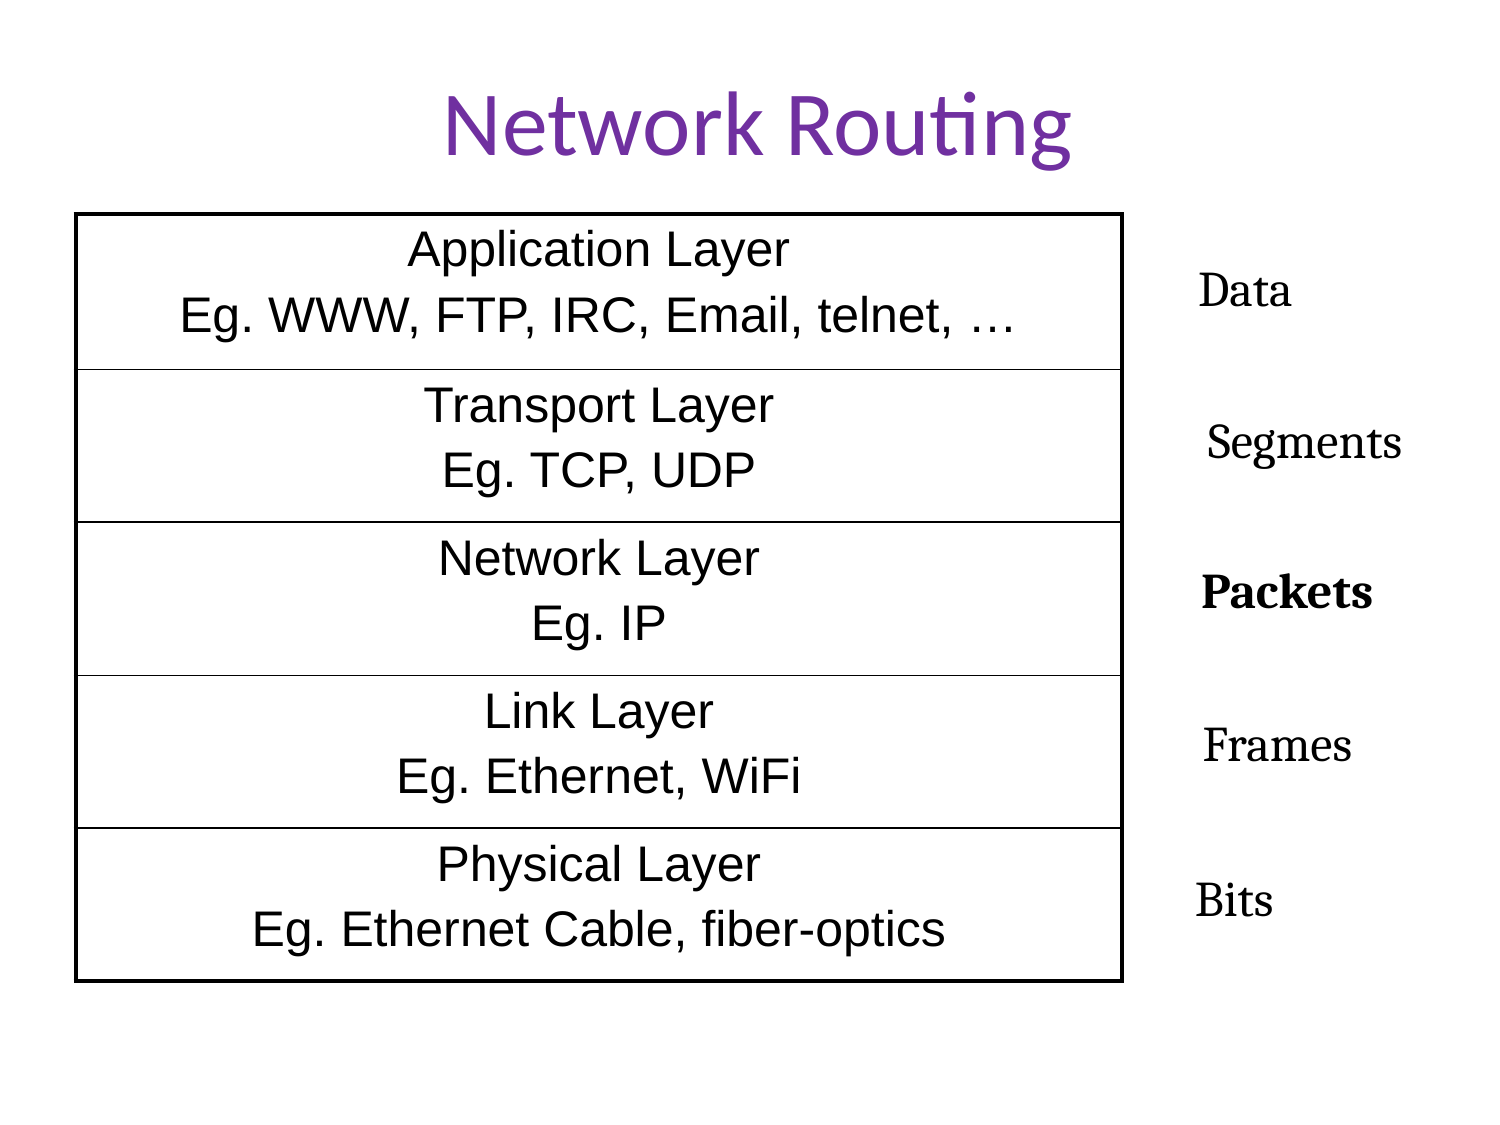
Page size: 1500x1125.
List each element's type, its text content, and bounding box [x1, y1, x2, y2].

table_cell Physical Layer Eg. Ethernet Cable, fiber-optics [78, 829, 1120, 979]
table_cell Link Layer Eg. Ethernet, WiFi [78, 676, 1120, 827]
text_box Frames [1187, 703, 1367, 779]
text_box Data [1183, 248, 1308, 324]
table_cell Network Layer Eg. IP [78, 523, 1120, 675]
text_box Segments [1193, 401, 1418, 476]
text_box Packets [1186, 551, 1389, 626]
table_header Application Layer Eg. WWW, FTP, IRC, Email, telnet, … [78, 216, 1120, 369]
table_cell Transport Layer Eg. TCP, UDP [78, 370, 1120, 521]
text_box Bits [1180, 858, 1289, 934]
title Network Routing [83, 24, 1434, 213]
